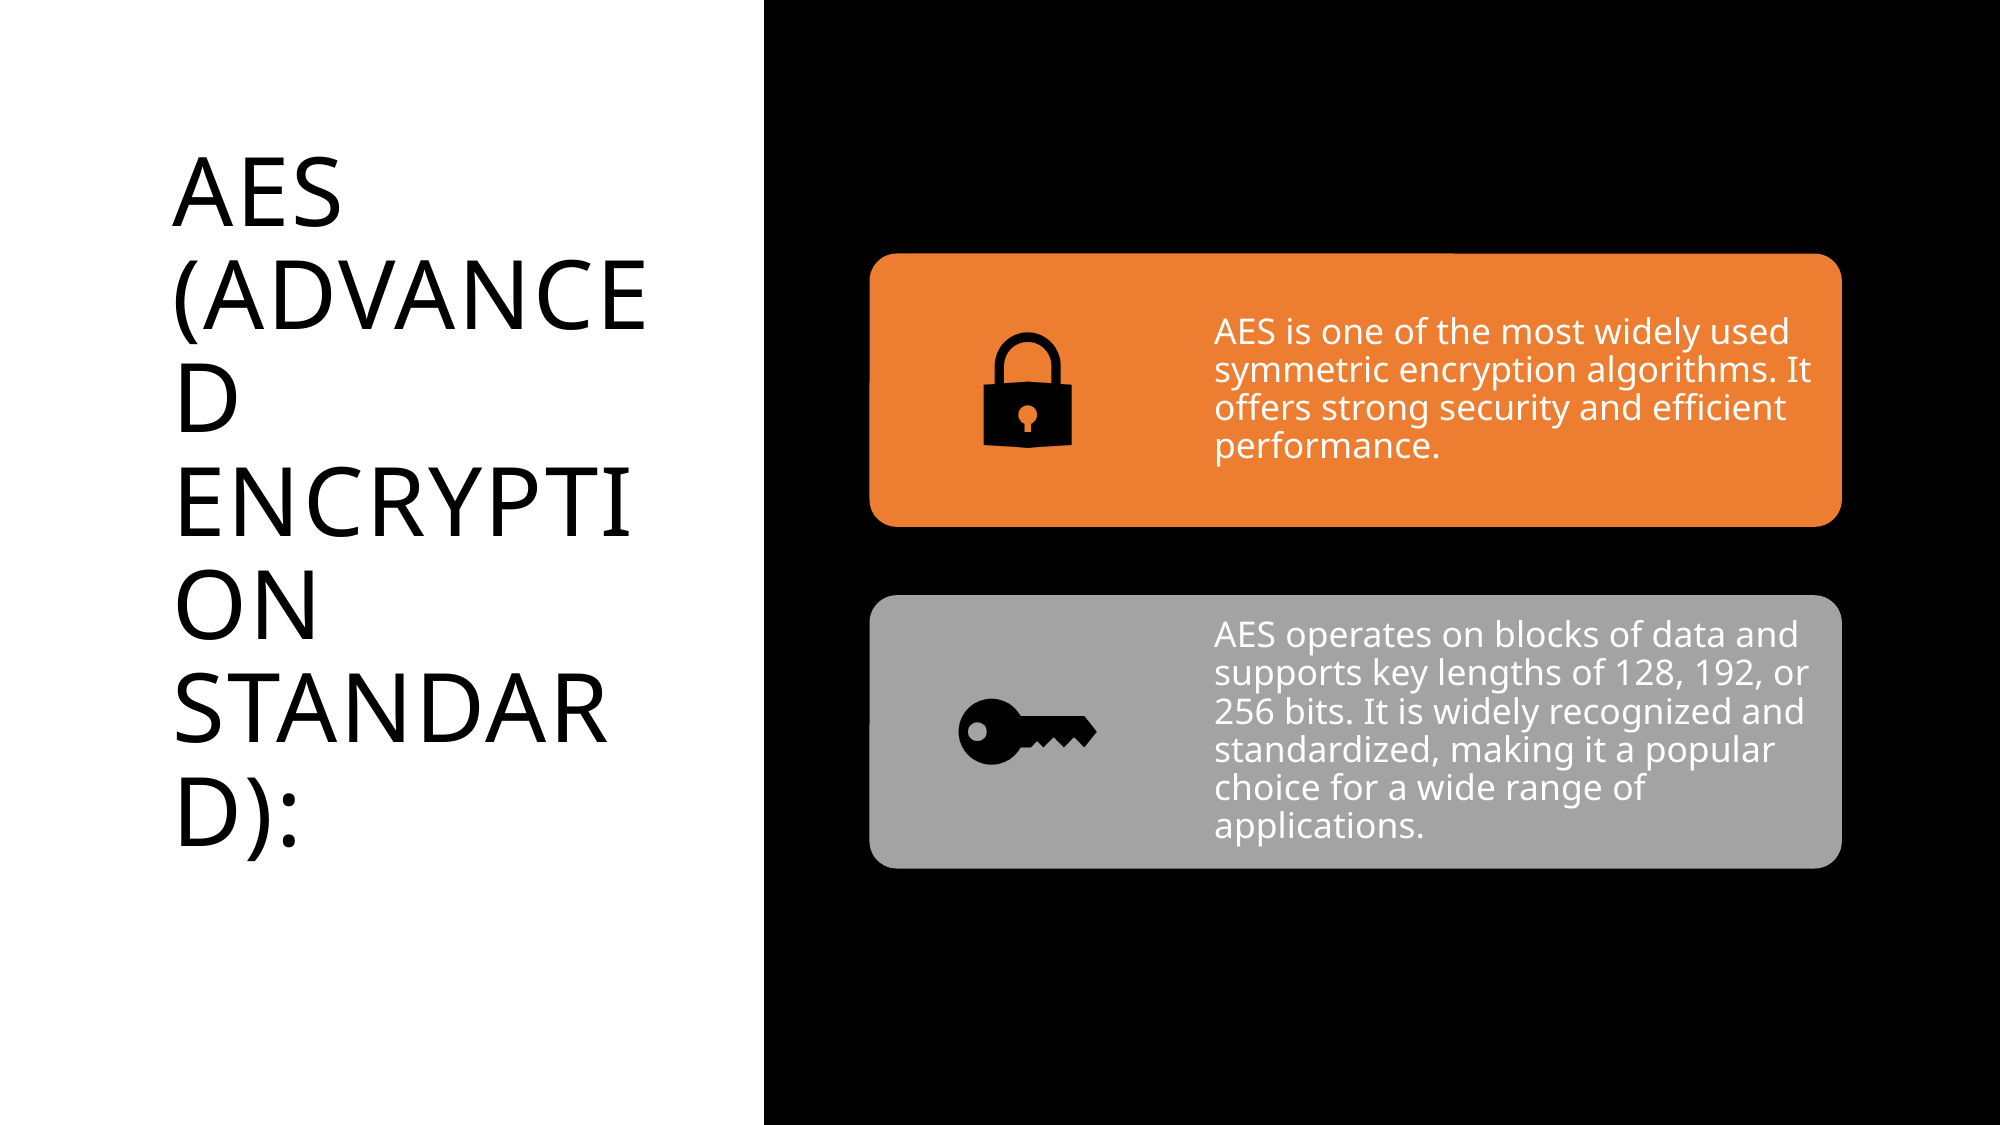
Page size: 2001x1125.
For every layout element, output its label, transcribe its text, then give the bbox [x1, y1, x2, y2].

title Aes (advanced encryption standard): [157, 105, 685, 1020]
text_box [0, 0, 765, 1125]
text_box [765, 0, 2000, 1125]
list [869, 105, 1842, 1017]
